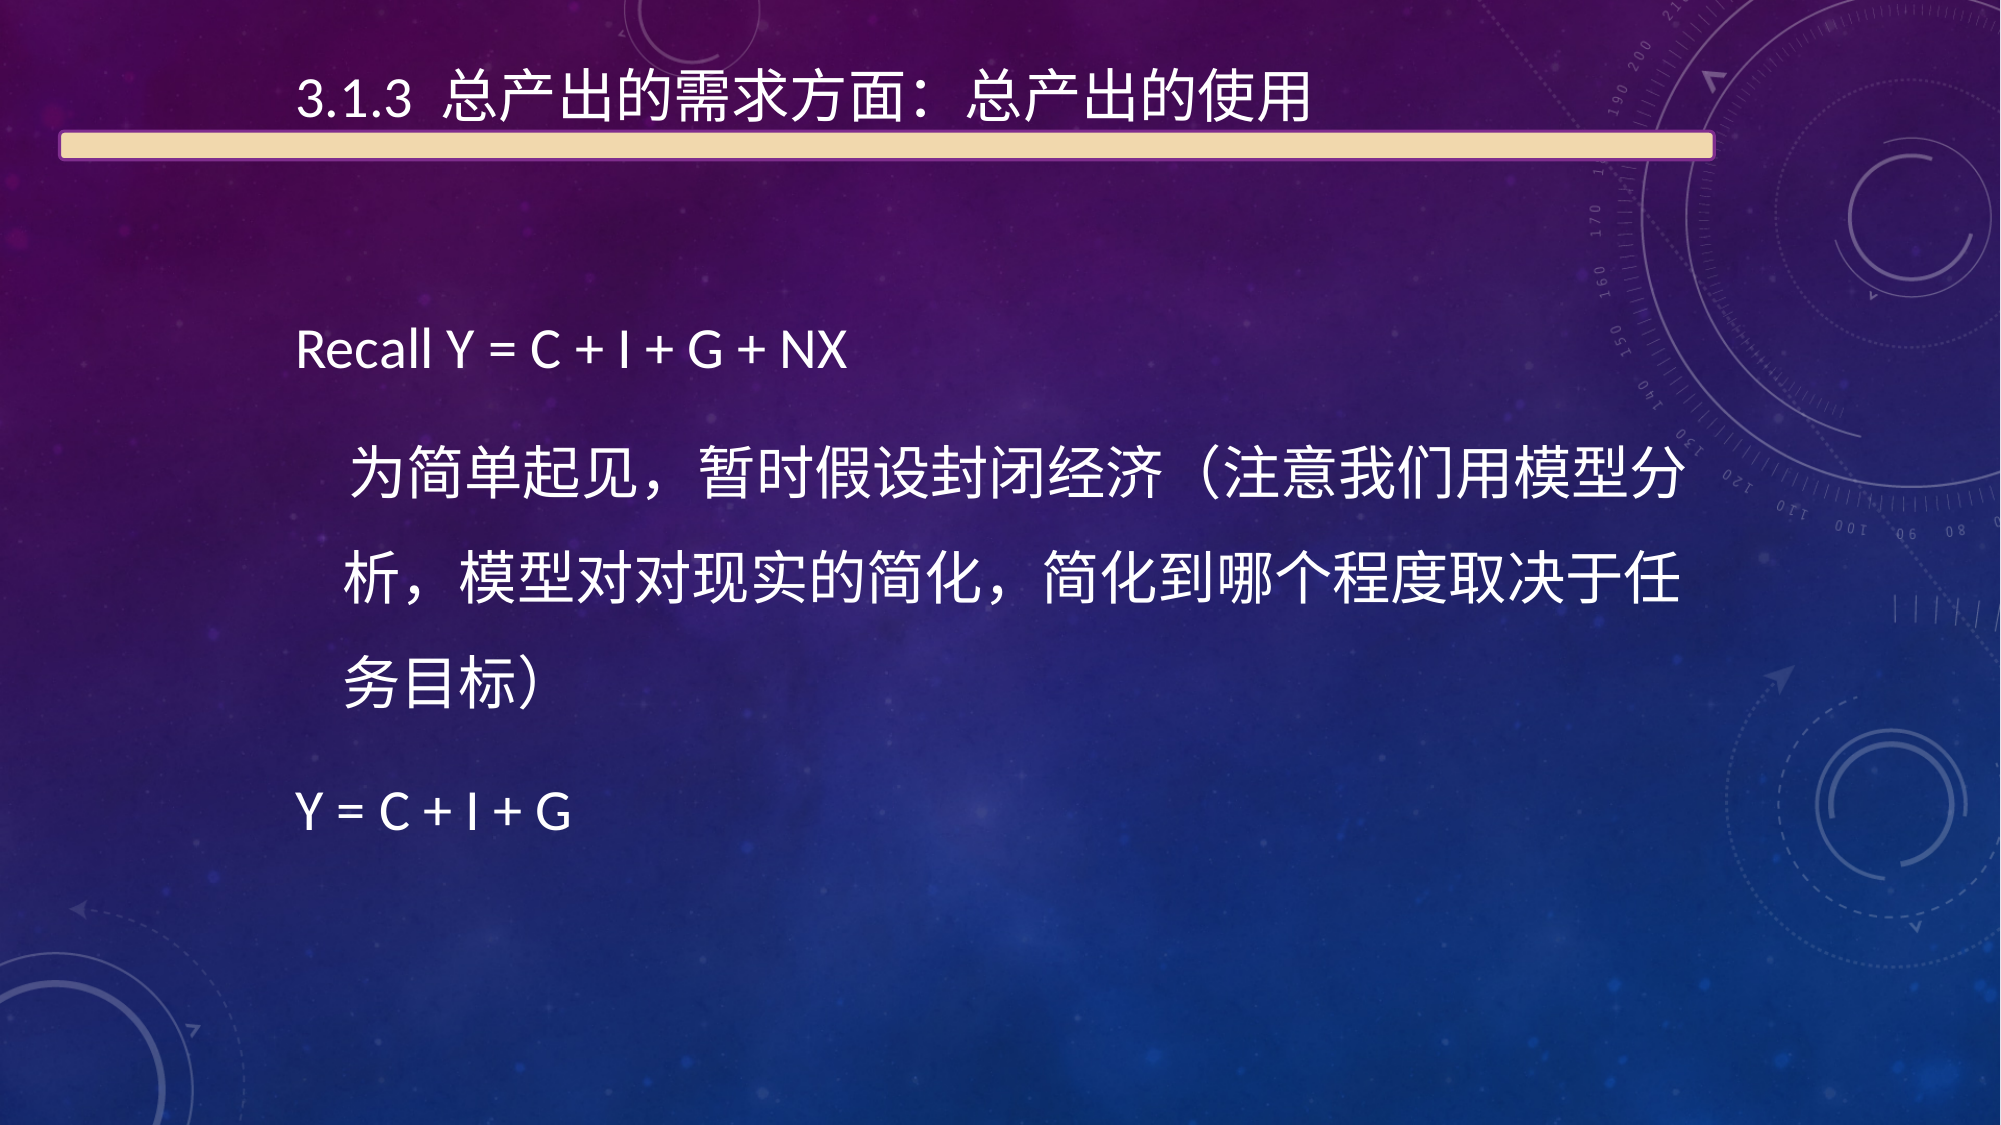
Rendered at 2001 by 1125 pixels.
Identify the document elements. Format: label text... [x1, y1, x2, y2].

list 3.1.3 总产出的需求方面：总产出的使用 Recall Y = C + I + G + NX 为简单起见，暂时假设封闭经济（注意我们用模型分析，模型对对现实的简化，简化到哪个程度取决于任务目标） Y = C + I + G [280, 16, 1710, 129]
text_box [57, 129, 1716, 162]
picture [0, 0, 2001, 1125]
list 3.1.3 总产出的需求方面：总产出的使用 Recall Y = C + I + G + NX 为简单起见，暂时假设封闭经济（注意我们用模型分析，模型对对现实的简化，简化到哪个程度取决于任务目标） Y = C + I + G [280, 162, 1710, 1125]
